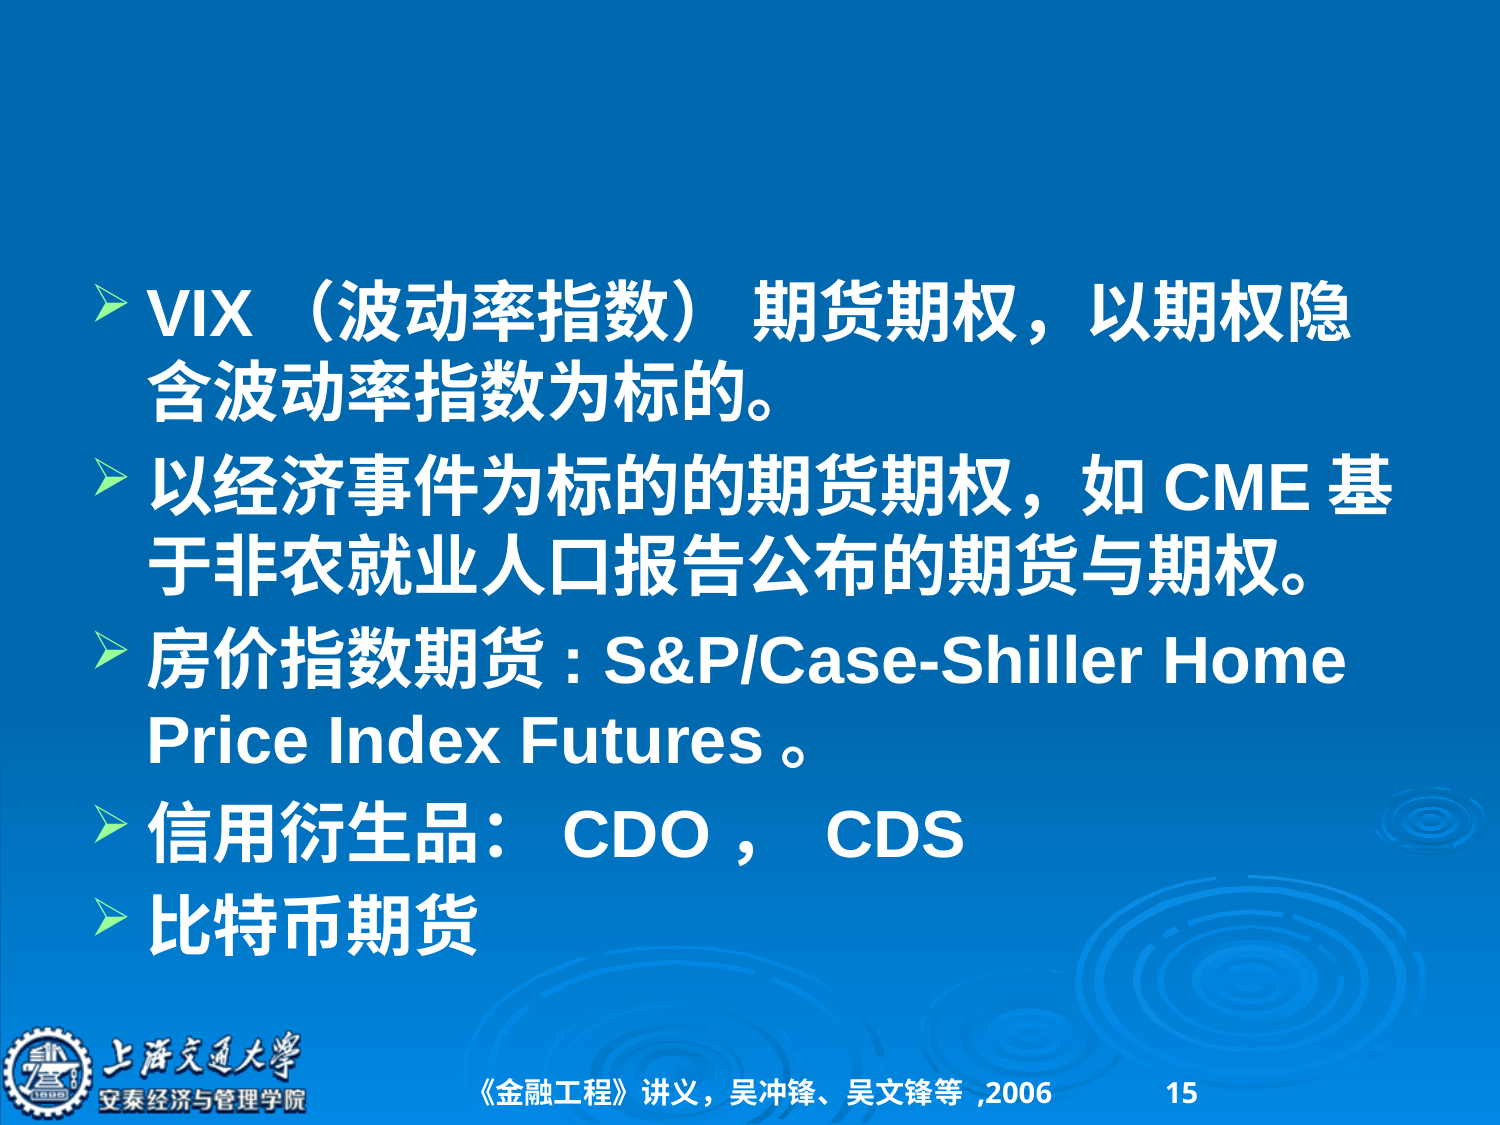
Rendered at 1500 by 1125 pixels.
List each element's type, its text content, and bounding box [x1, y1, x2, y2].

list VIX（波动率指数） 期货期权，以期权隐含波动率指数为标的。 以经济事件为标的的期货期权，如CME基于非农就业人口报告公布的期货与期权。 房价指数期货: S&P/Case-Shiller Home Price Index Futures。 信用衍生品：CDO， CDS 比特币期货 [75, 262, 1425, 1005]
picture [0, 1017, 313, 1125]
